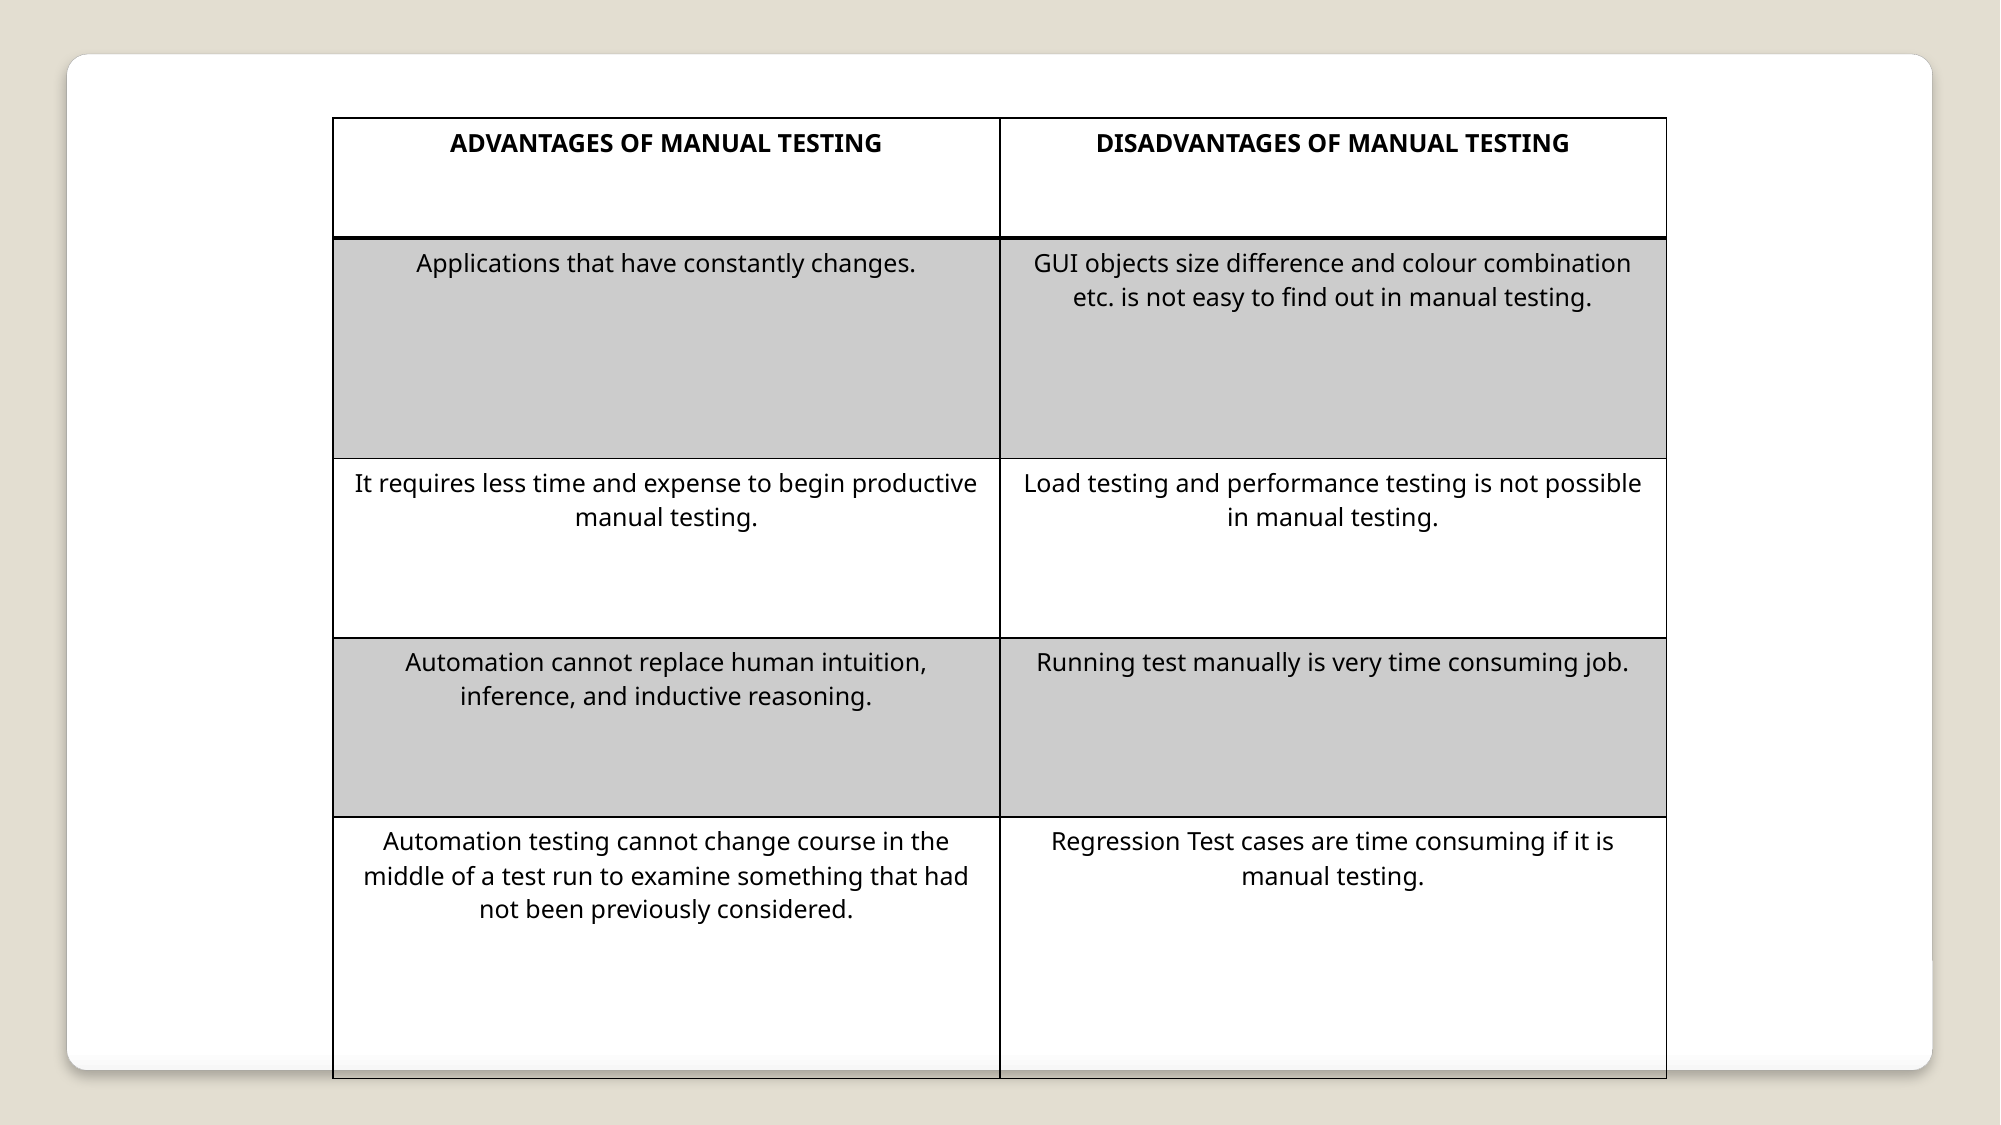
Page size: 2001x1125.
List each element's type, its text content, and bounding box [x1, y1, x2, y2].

table_cell Load testing and performance testing is not possible in manual testing. [1001, 459, 1666, 637]
table_cell Applications that have constantly changes. [334, 240, 999, 458]
table_header ADVANTAGES OF MANUAL TESTING [334, 119, 999, 236]
table_cell Automation cannot replace human intuition, inference, and inductive reasoning. [334, 639, 999, 816]
table_cell Running test manually is very time consuming job. [1001, 639, 1666, 816]
table_cell Regression Test cases are time consuming if it is manual testing. [1001, 818, 1666, 1078]
table_cell It requires less time and expense to begin productive manual testing. [334, 459, 999, 637]
table_header DISADVANTAGES OF MANUAL TESTING [1001, 119, 1666, 236]
table_cell Automation testing cannot change course in the middle of a test run to examine something that had not been previously considered. [334, 818, 999, 1078]
table_cell GUI objects size difference and colour combination etc. is not easy to find out in manual testing. [1001, 240, 1666, 458]
